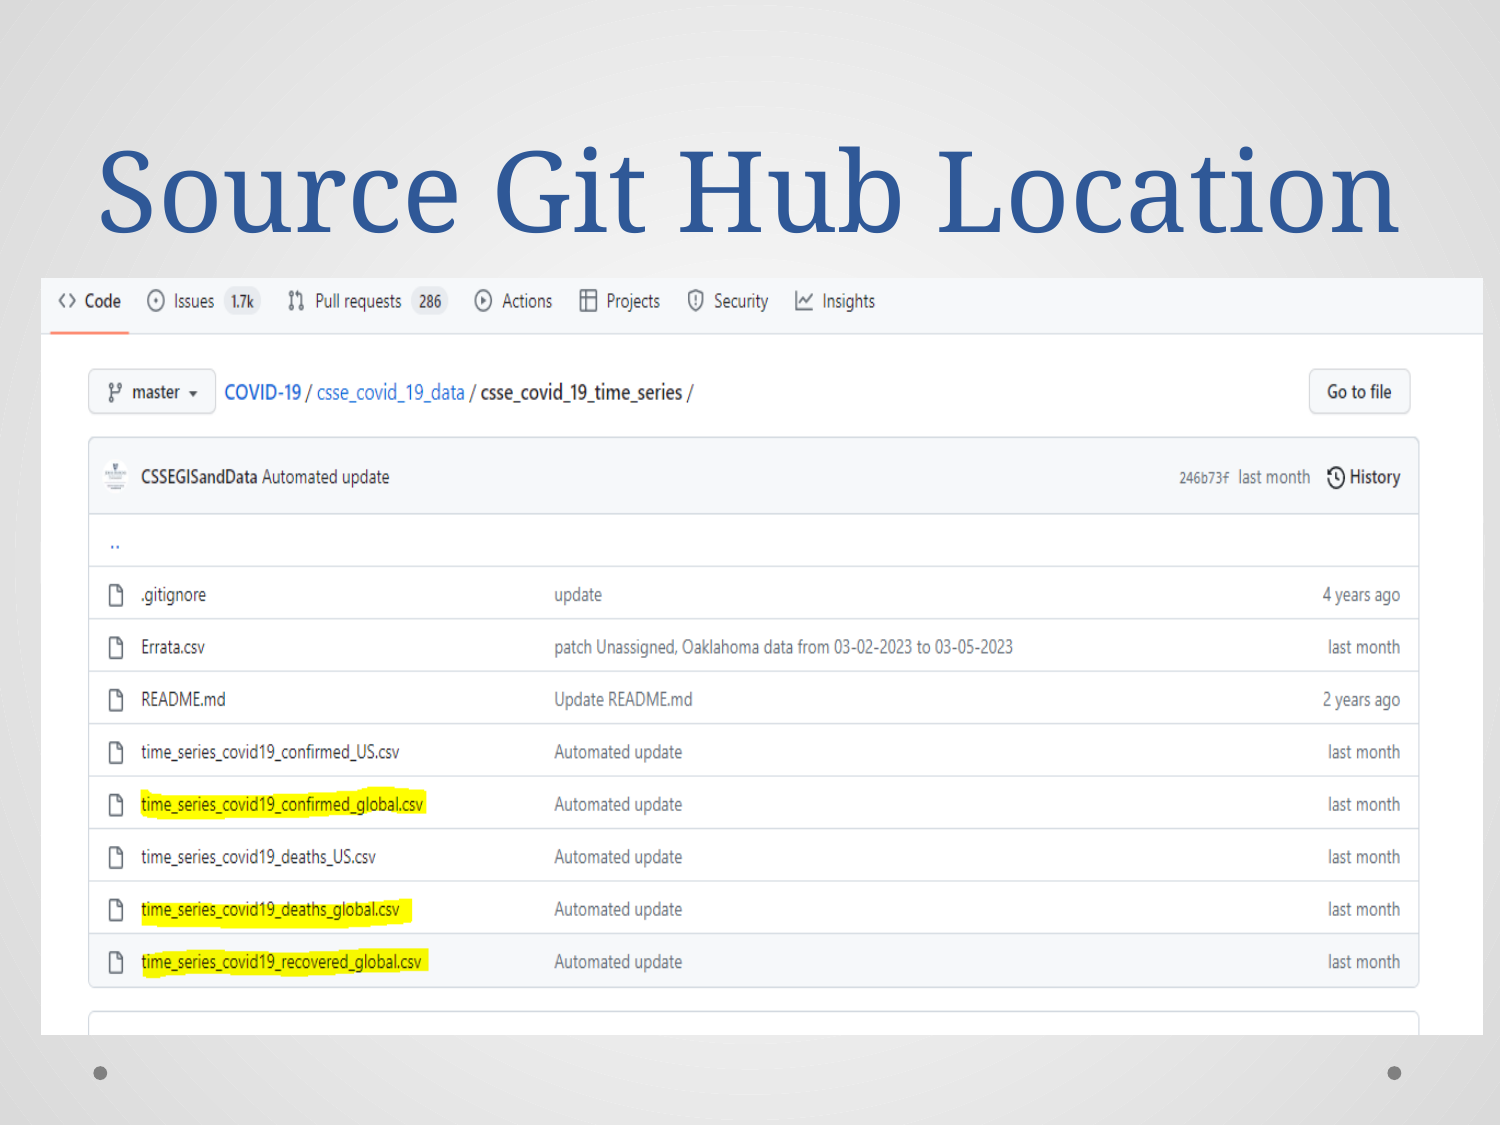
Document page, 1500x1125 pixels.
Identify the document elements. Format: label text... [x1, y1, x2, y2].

picture [41, 278, 1483, 1036]
title Source Git Hub Location [75, 0, 1425, 263]
